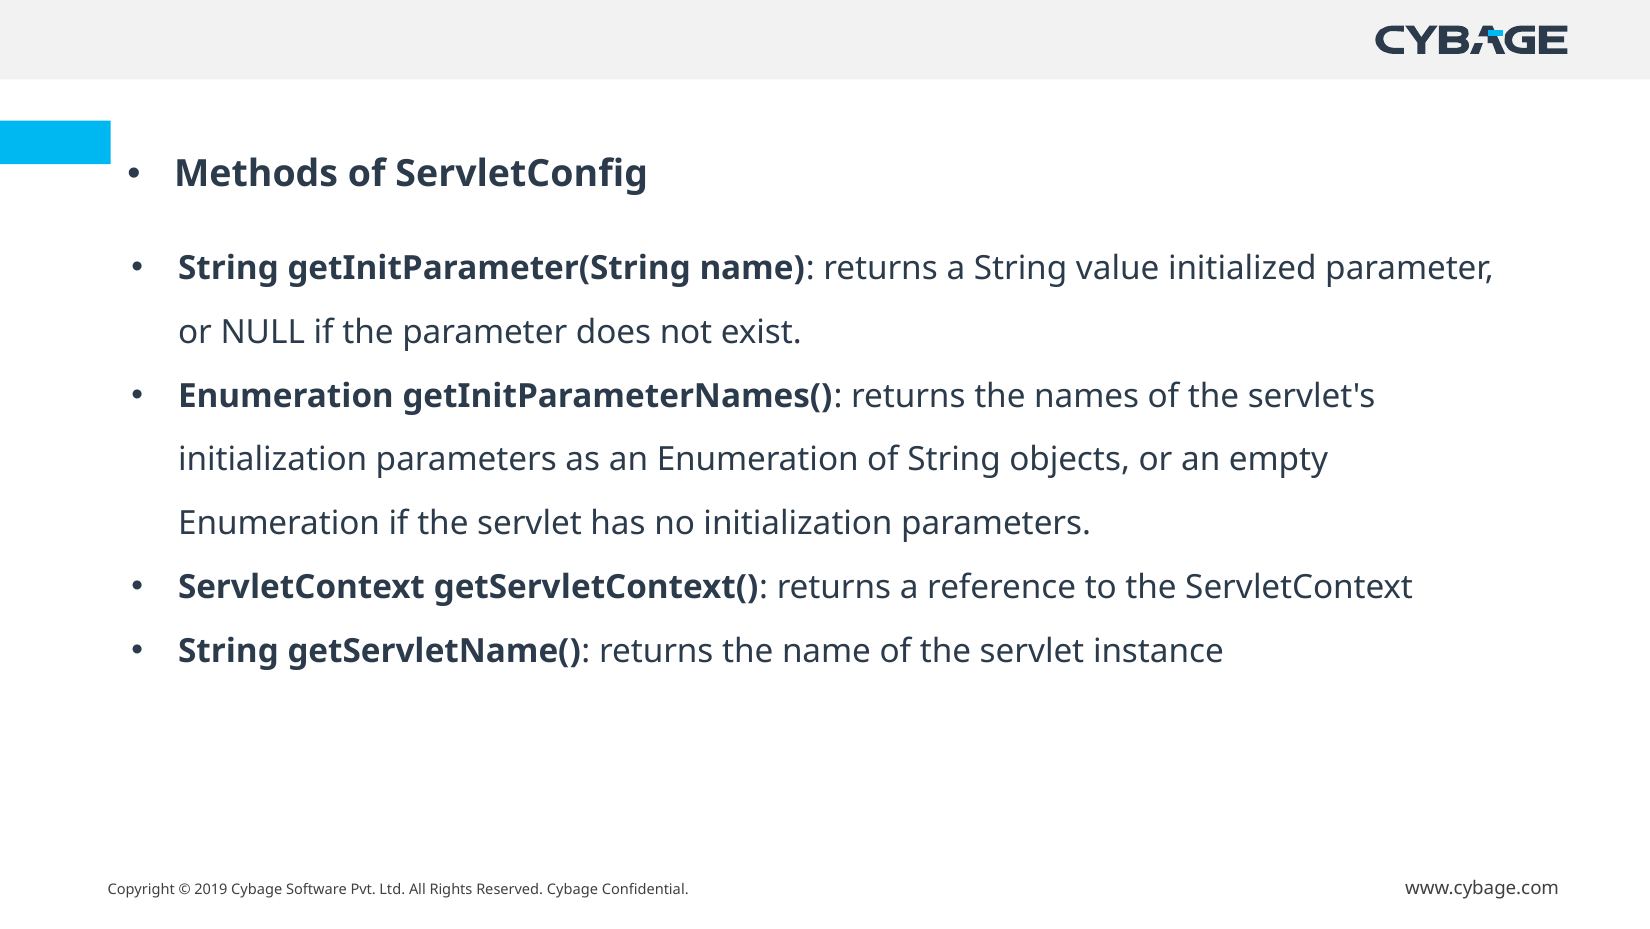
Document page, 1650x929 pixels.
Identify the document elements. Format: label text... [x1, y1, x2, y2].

text_box String getInitParameter(String name): returns a String value initialized parameter, or NULL if the parameter does not exist. Enumeration getInitParameterNames(): returns the names of the servlet's initialization parameters as an Enumeration of String objects, or an empty Enumeration if the servlet has no initialization parameters. ServletContext getServletContext(): returns a reference to the ServletContext String getServletName(): returns the name of the servlet instance [114, 214, 1515, 802]
text_box Methods of ServletConfig [110, 114, 775, 190]
text_box [0, 118, 110, 166]
